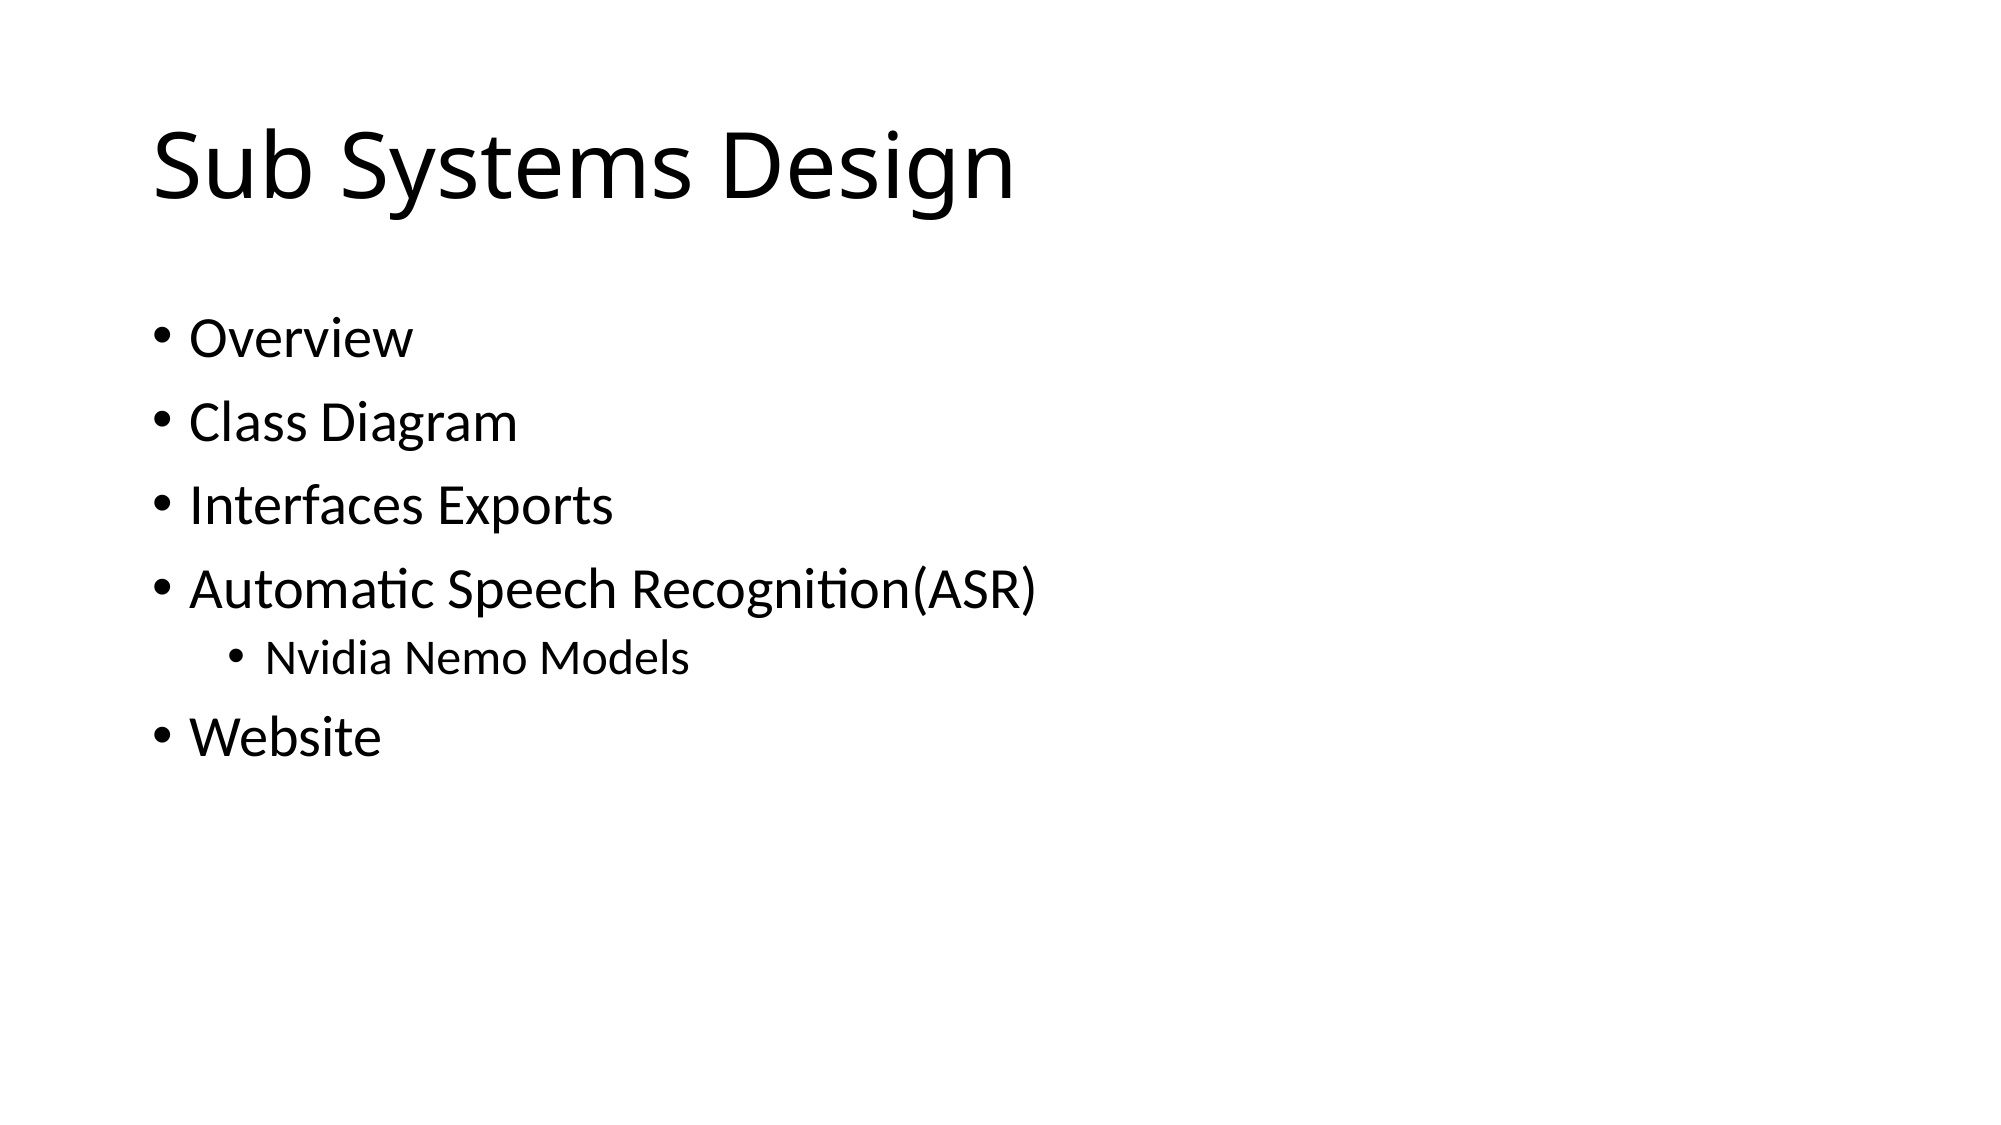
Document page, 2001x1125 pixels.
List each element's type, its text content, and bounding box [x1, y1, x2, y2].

list Overview Class Diagram Interfaces Exports Automatic Speech Recognition(ASR) Nvidia Nemo Models Website [137, 299, 1863, 1014]
title Sub Systems Design [137, 59, 1863, 278]
